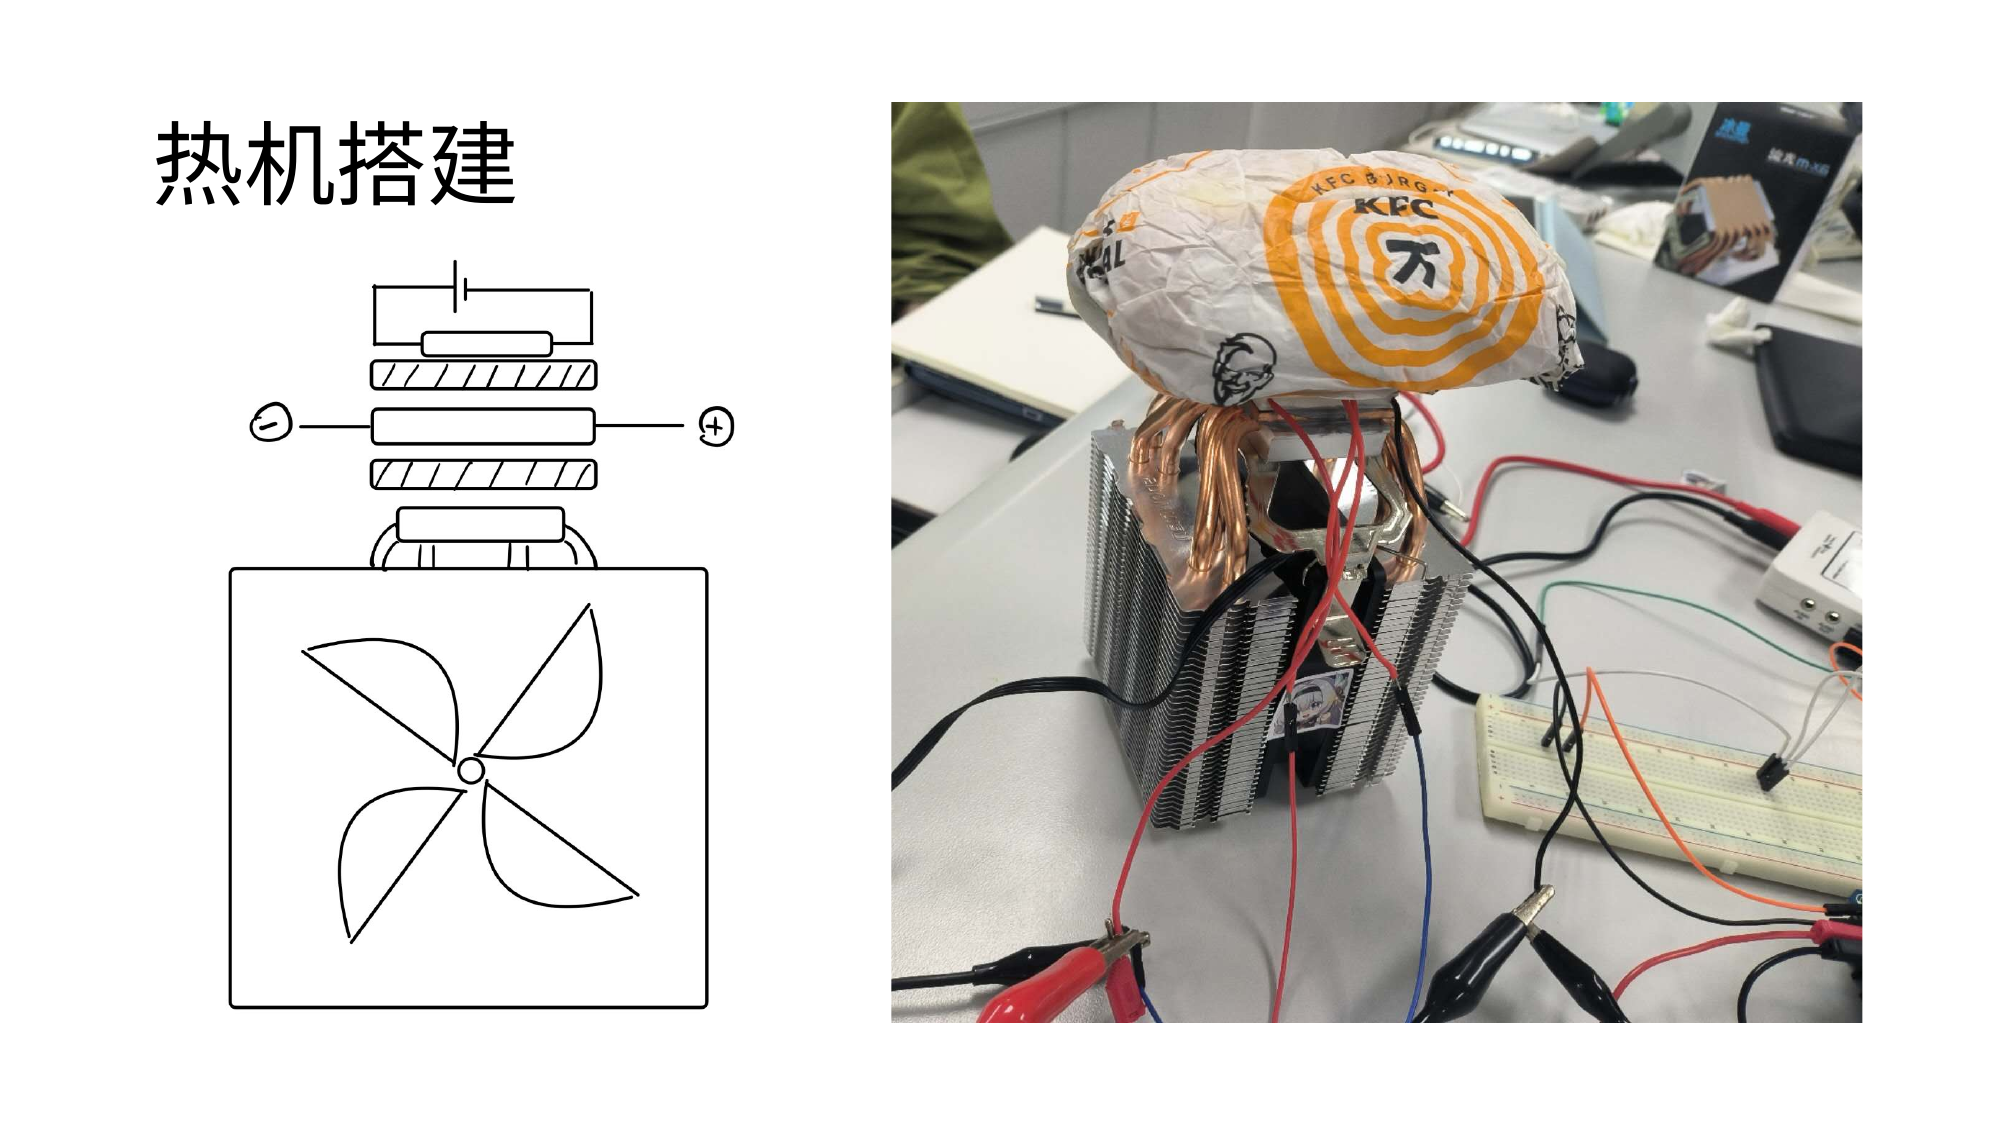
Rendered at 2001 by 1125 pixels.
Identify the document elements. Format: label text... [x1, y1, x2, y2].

picture [891, 102, 1863, 1023]
title 热机搭建 [137, 59, 1863, 278]
picture [180, 247, 766, 1035]
